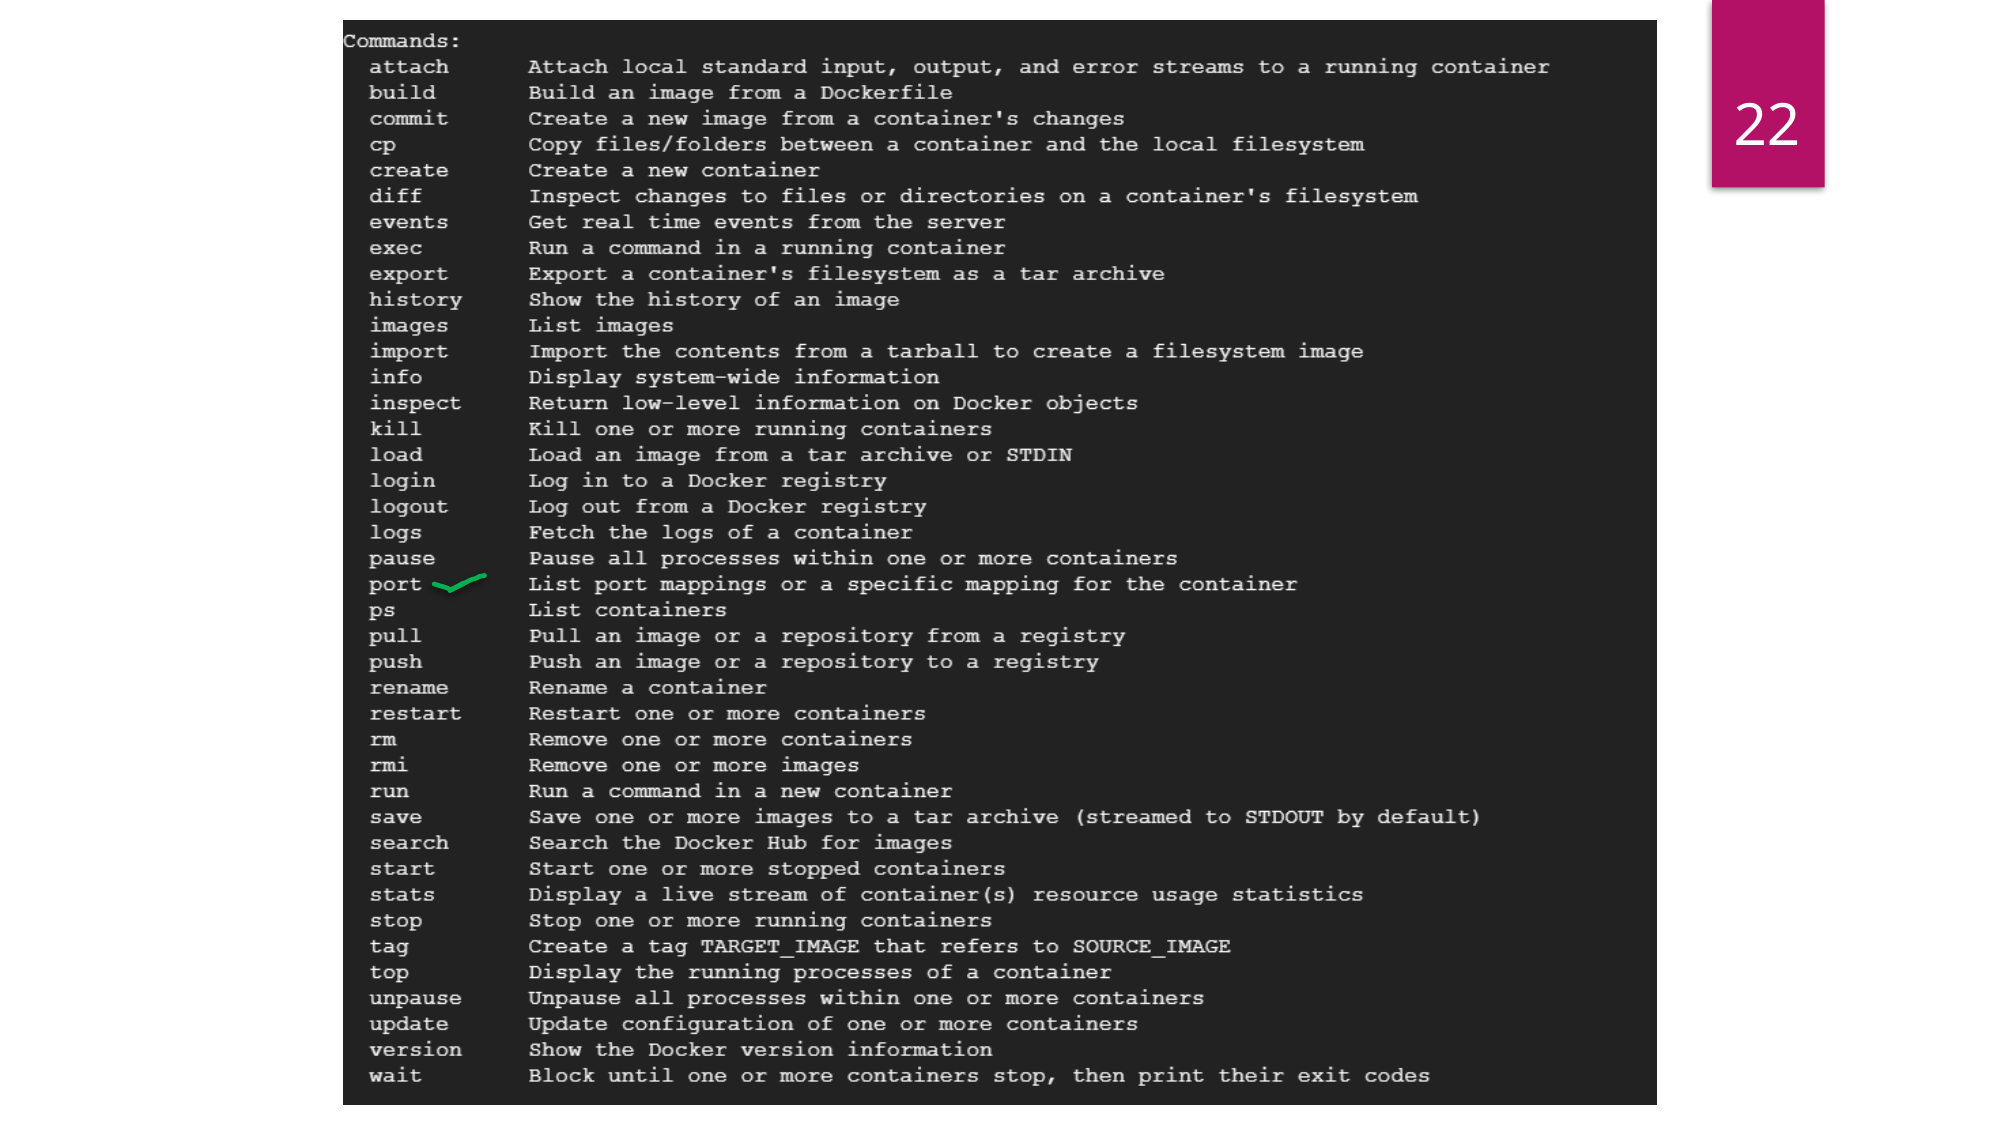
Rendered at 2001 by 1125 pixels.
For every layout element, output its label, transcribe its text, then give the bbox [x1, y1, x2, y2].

slide_number 22 [1698, 48, 1836, 175]
picture [343, 20, 1657, 1105]
